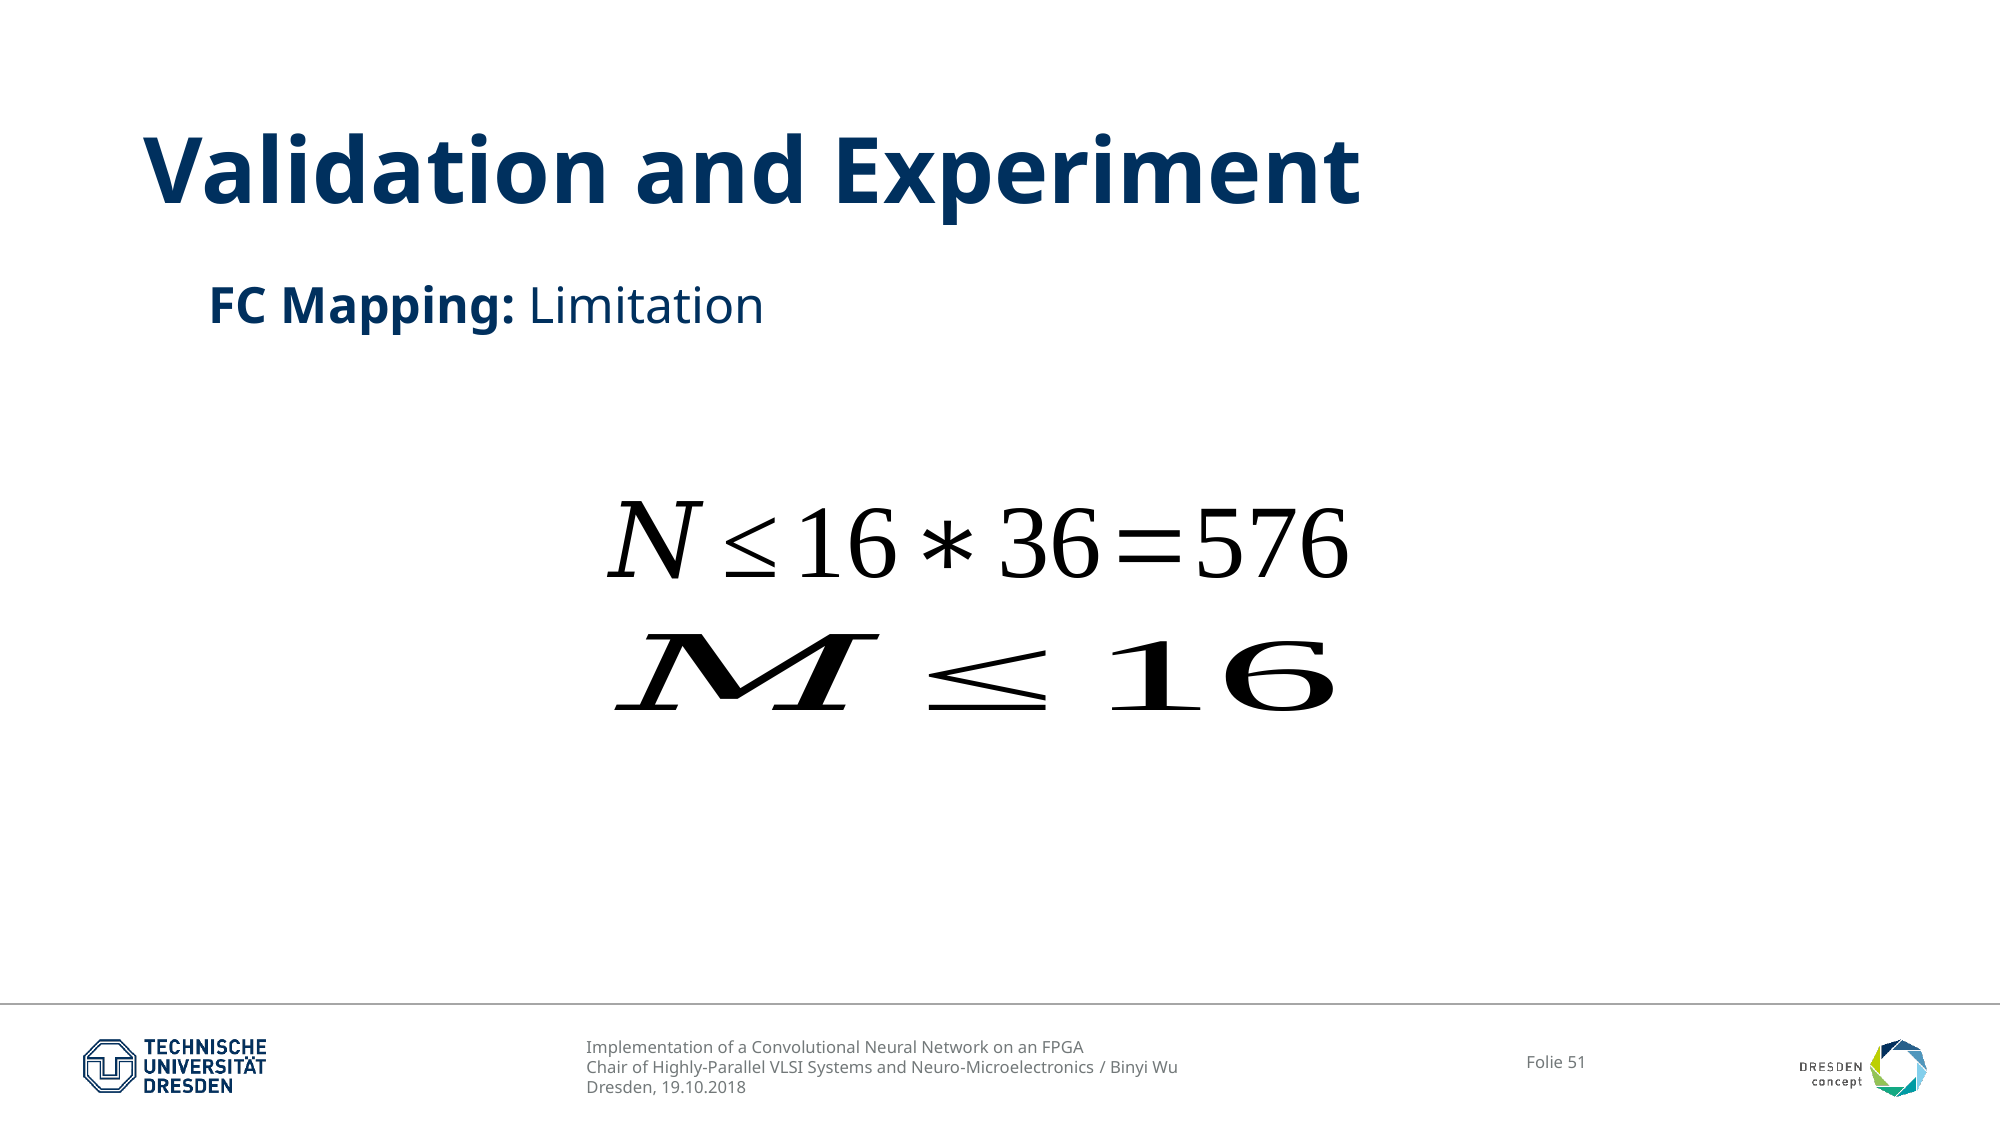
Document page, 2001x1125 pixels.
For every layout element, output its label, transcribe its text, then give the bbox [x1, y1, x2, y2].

picture [83, 1039, 266, 1093]
title Validation and Experiment [143, 56, 1880, 169]
list FC Mapping: Limitation [143, 243, 1880, 957]
picture [1800, 1039, 1927, 1097]
